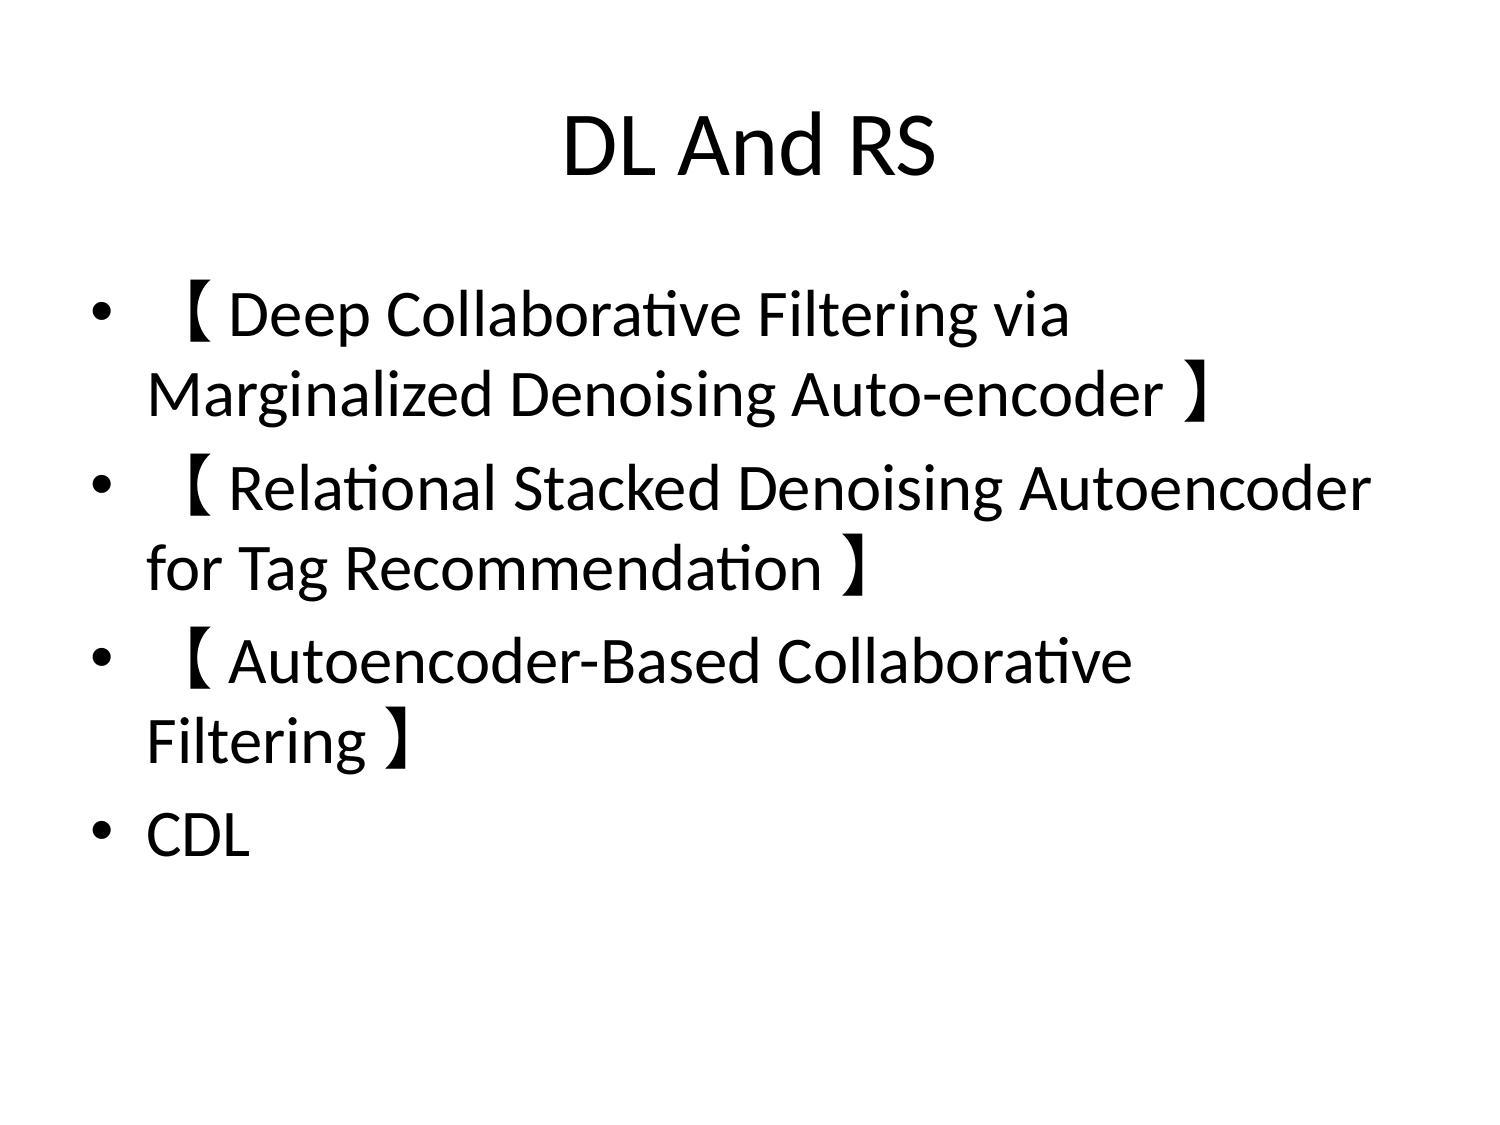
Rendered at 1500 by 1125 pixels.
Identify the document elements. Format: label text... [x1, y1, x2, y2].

list 【Deep Collaborative Filtering via Marginalized Denoising Auto-encoder】 【Relational Stacked Denoising Autoencoder for Tag Recommendation】 【Autoencoder-Based Collaborative Filtering】 CDL [75, 262, 1425, 1005]
title DL And RS [75, 45, 1425, 233]
